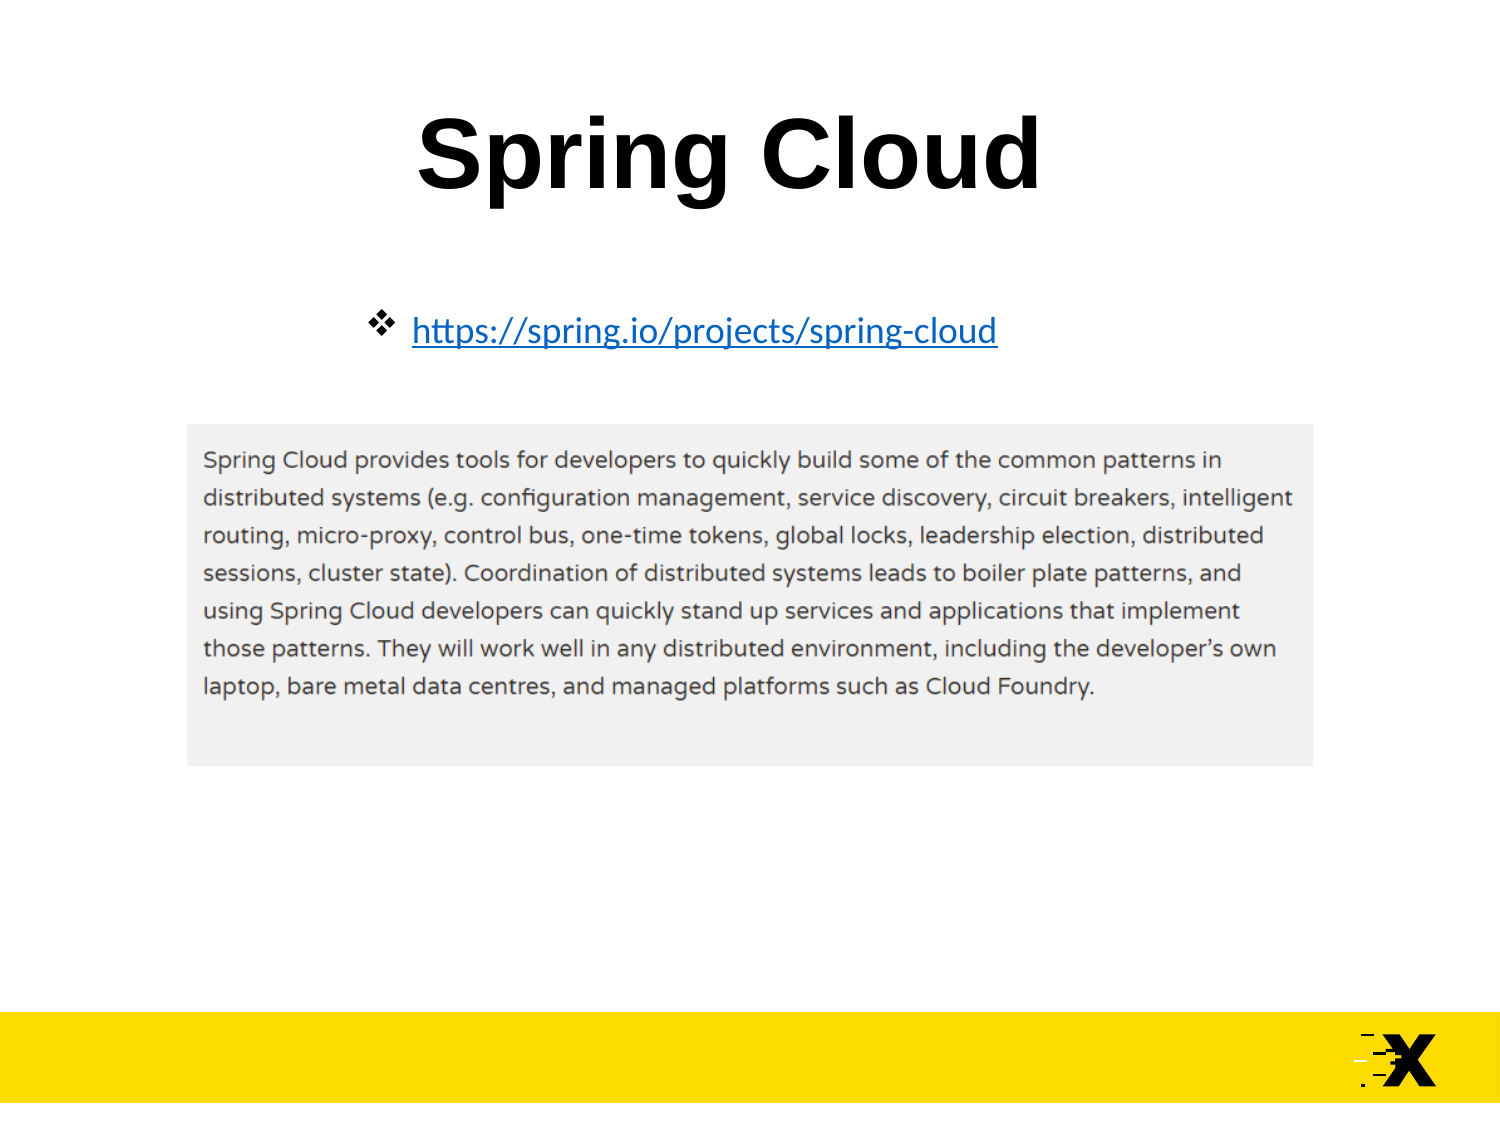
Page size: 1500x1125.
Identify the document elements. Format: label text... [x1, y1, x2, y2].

picture [187, 424, 1313, 767]
picture [0, 1012, 1500, 1103]
text_box Spring Cloud [401, 80, 1274, 216]
text_box https://spring.io/projects/spring-cloud [350, 298, 1014, 358]
